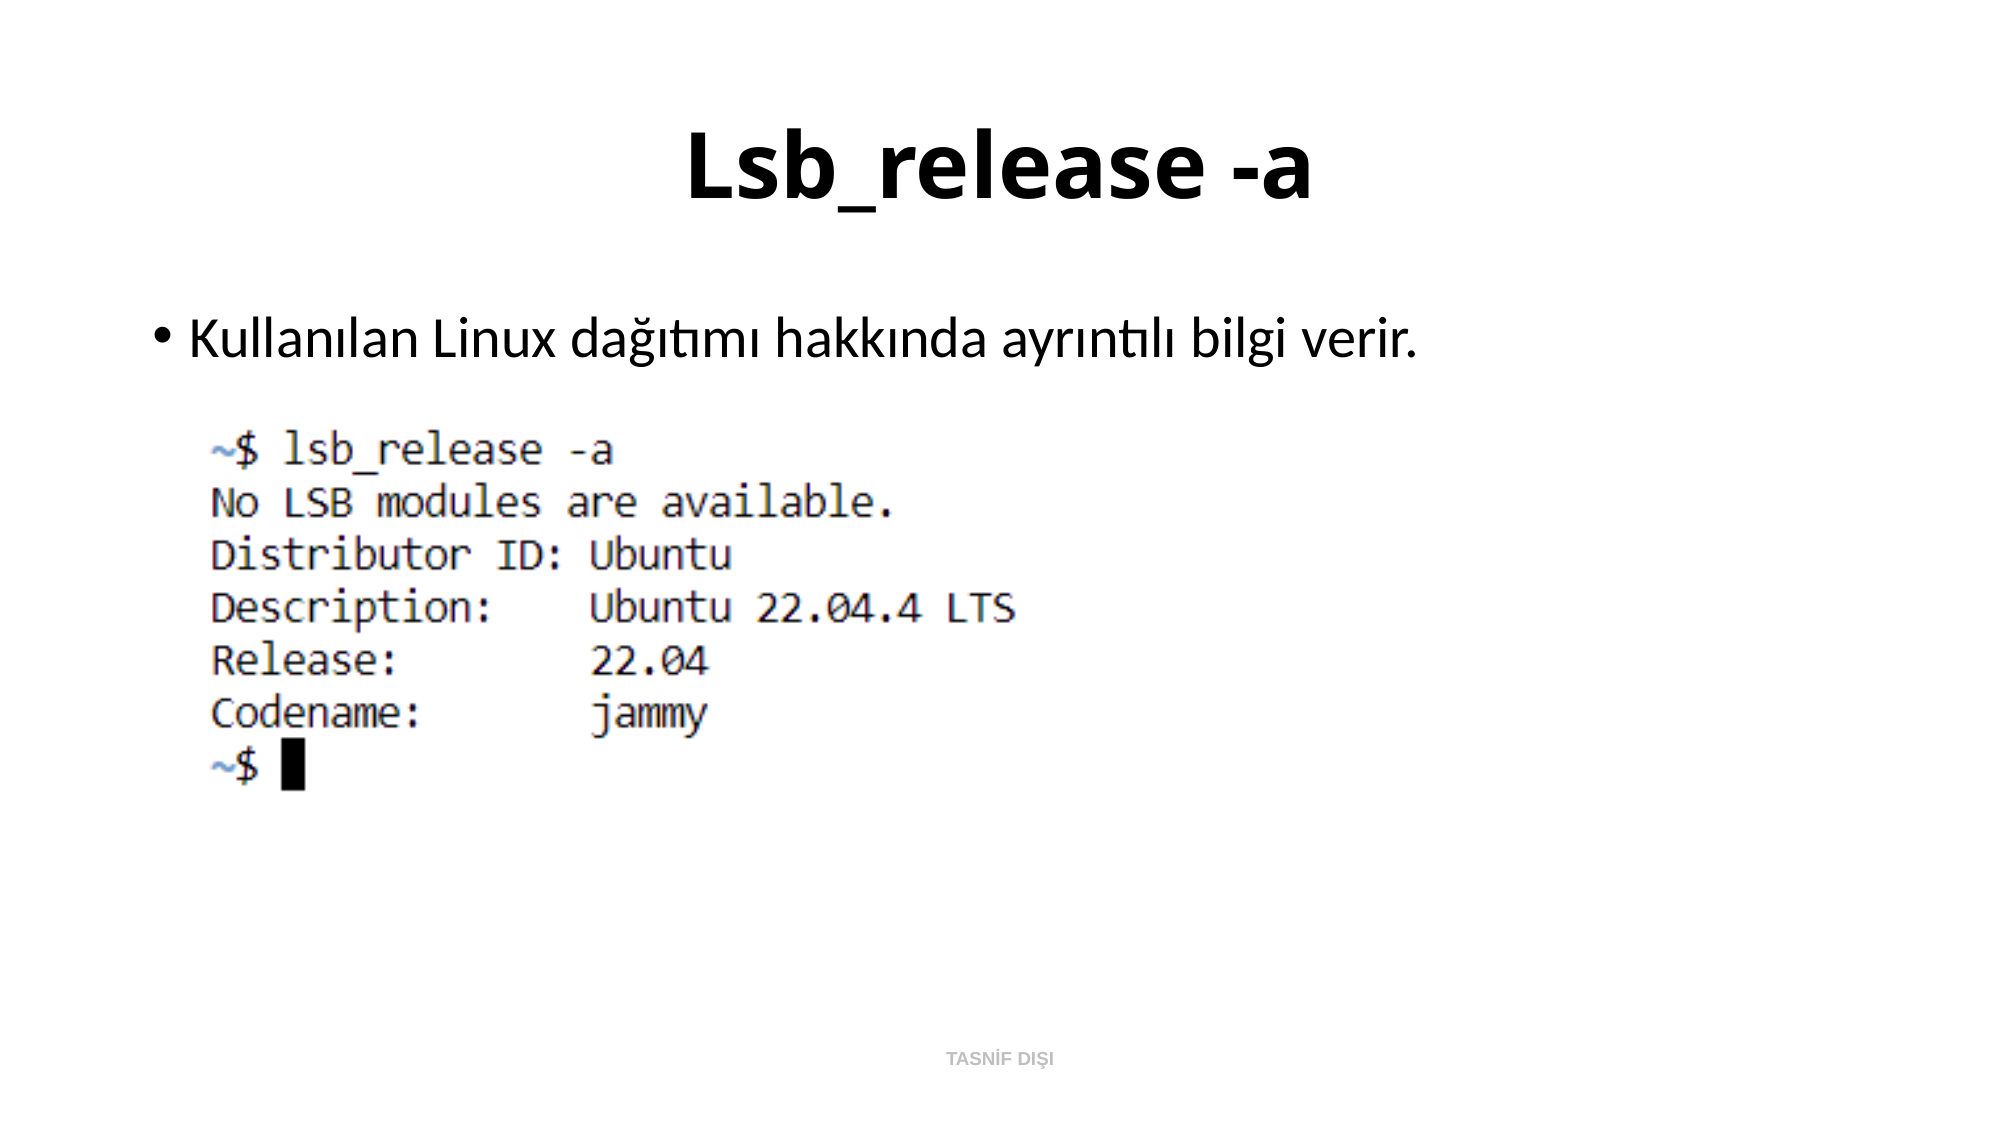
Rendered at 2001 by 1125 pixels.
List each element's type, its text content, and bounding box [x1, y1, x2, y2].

footer TASNİF DIŞI [0, 1042, 2000, 1103]
picture [198, 423, 1163, 815]
list Kullanılan Linux dağıtımı hakkında ayrıntılı bilgi verir. [137, 299, 1863, 1014]
title Lsb_release -a [137, 59, 1863, 278]
